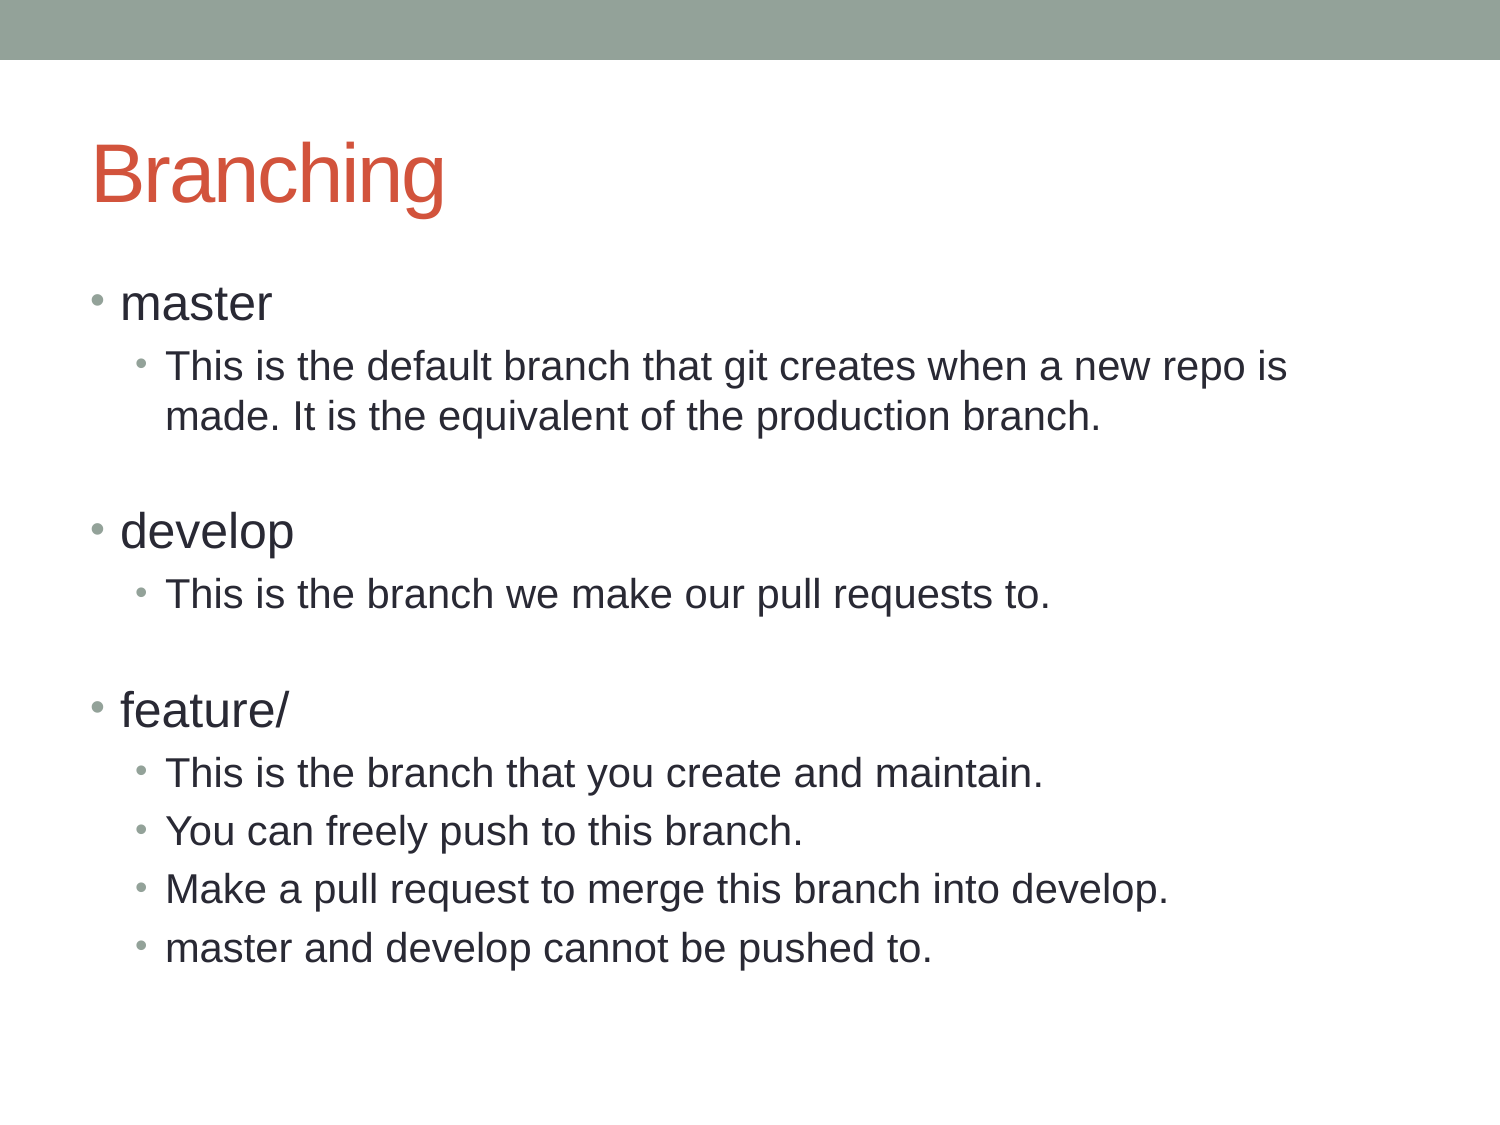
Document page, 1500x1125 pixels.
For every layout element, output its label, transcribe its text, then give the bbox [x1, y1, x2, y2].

list master This is the default branch that git creates when a new repo is made. It is the equivalent of the production branch. develop This is the branch we make our pull requests to. feature/ This is the branch that you create and maintain. You can freely push to this branch. Make a pull request to merge this branch into develop. master and develop cannot be pushed to. [75, 262, 1425, 988]
title Branching [75, 87, 1425, 250]
